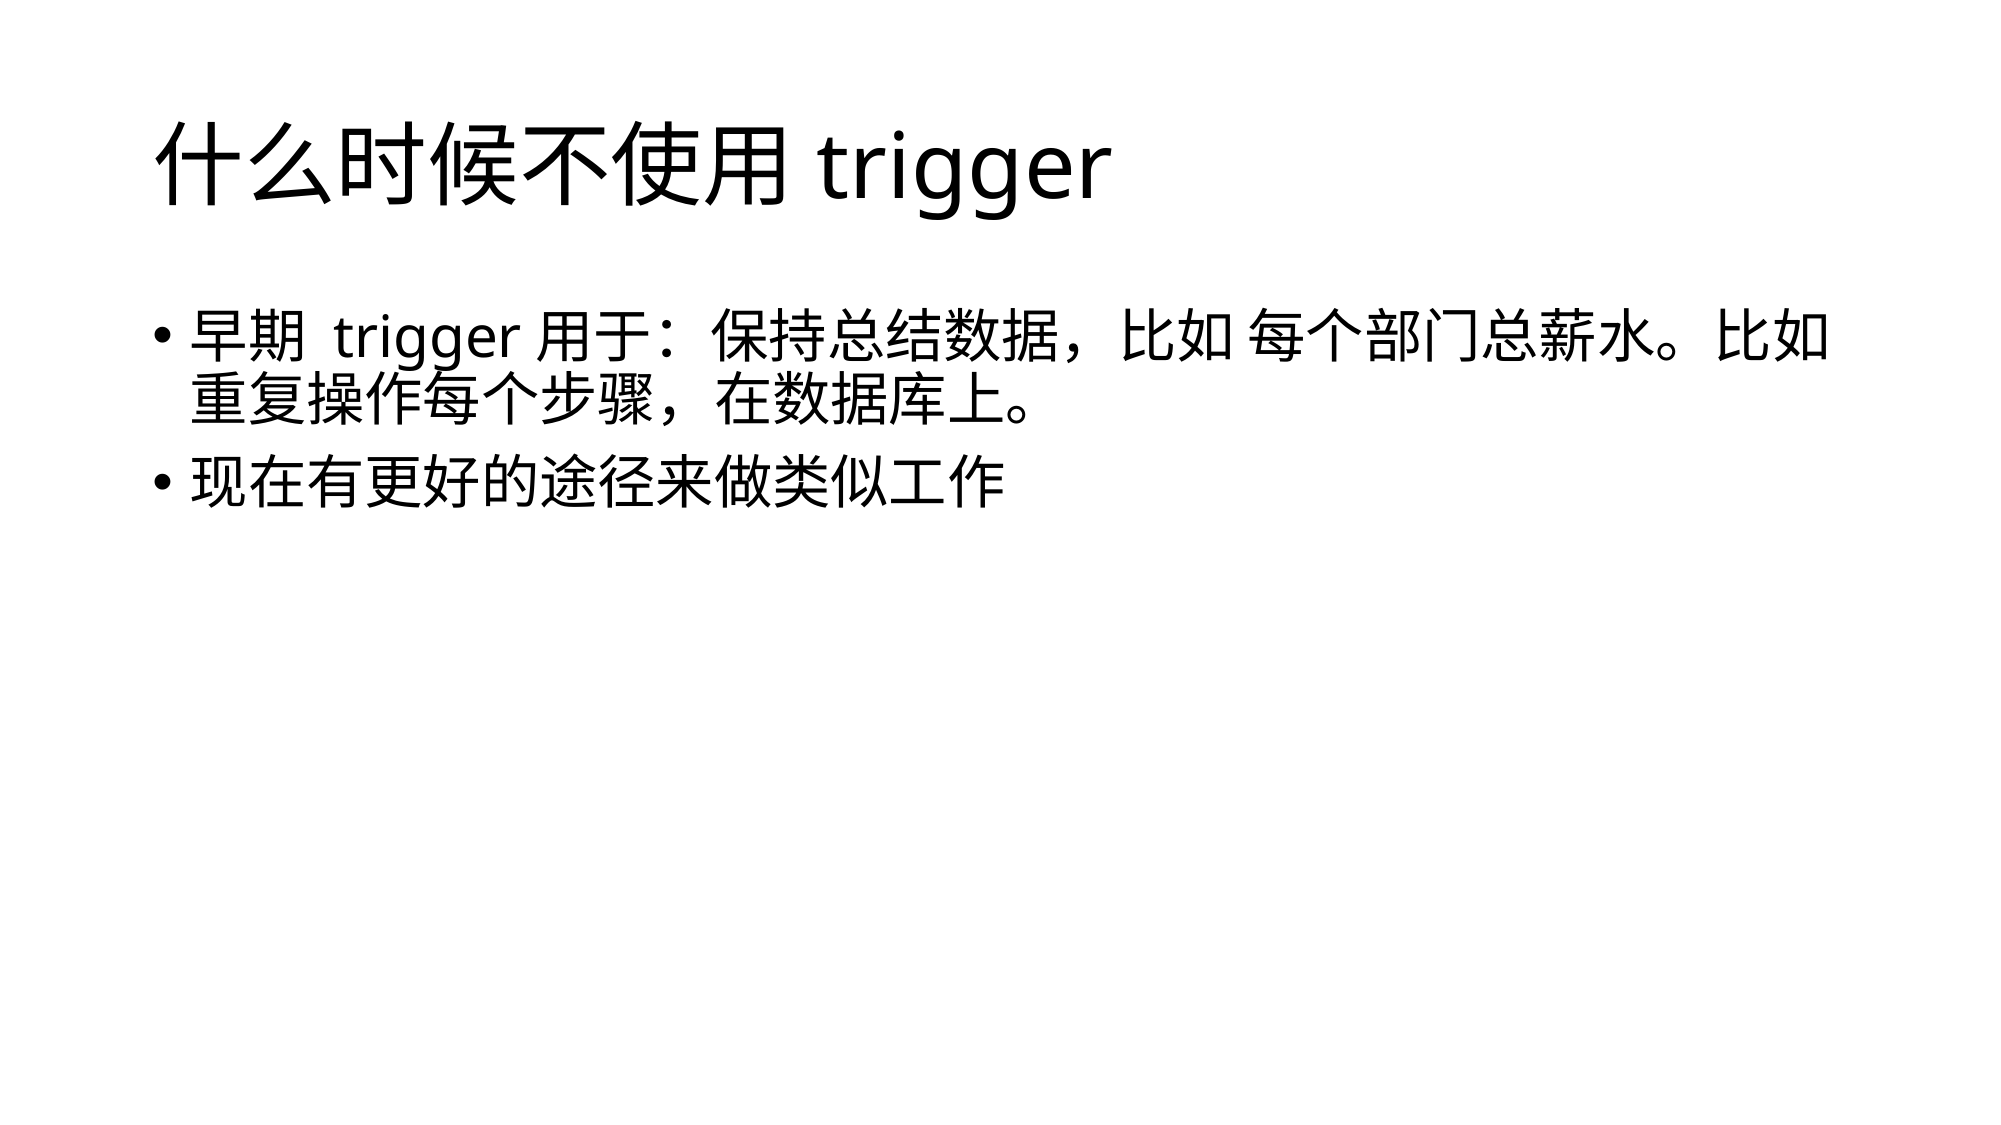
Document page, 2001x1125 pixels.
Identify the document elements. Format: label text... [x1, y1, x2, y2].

title 什么时候不使用trigger [137, 59, 1863, 278]
list 早期 trigger用于：保持总结数据，比如 每个部门总薪水。比如重复操作每个步骤，在数据库上。 现在有更好的途径来做类似工作 [137, 299, 1863, 1014]
